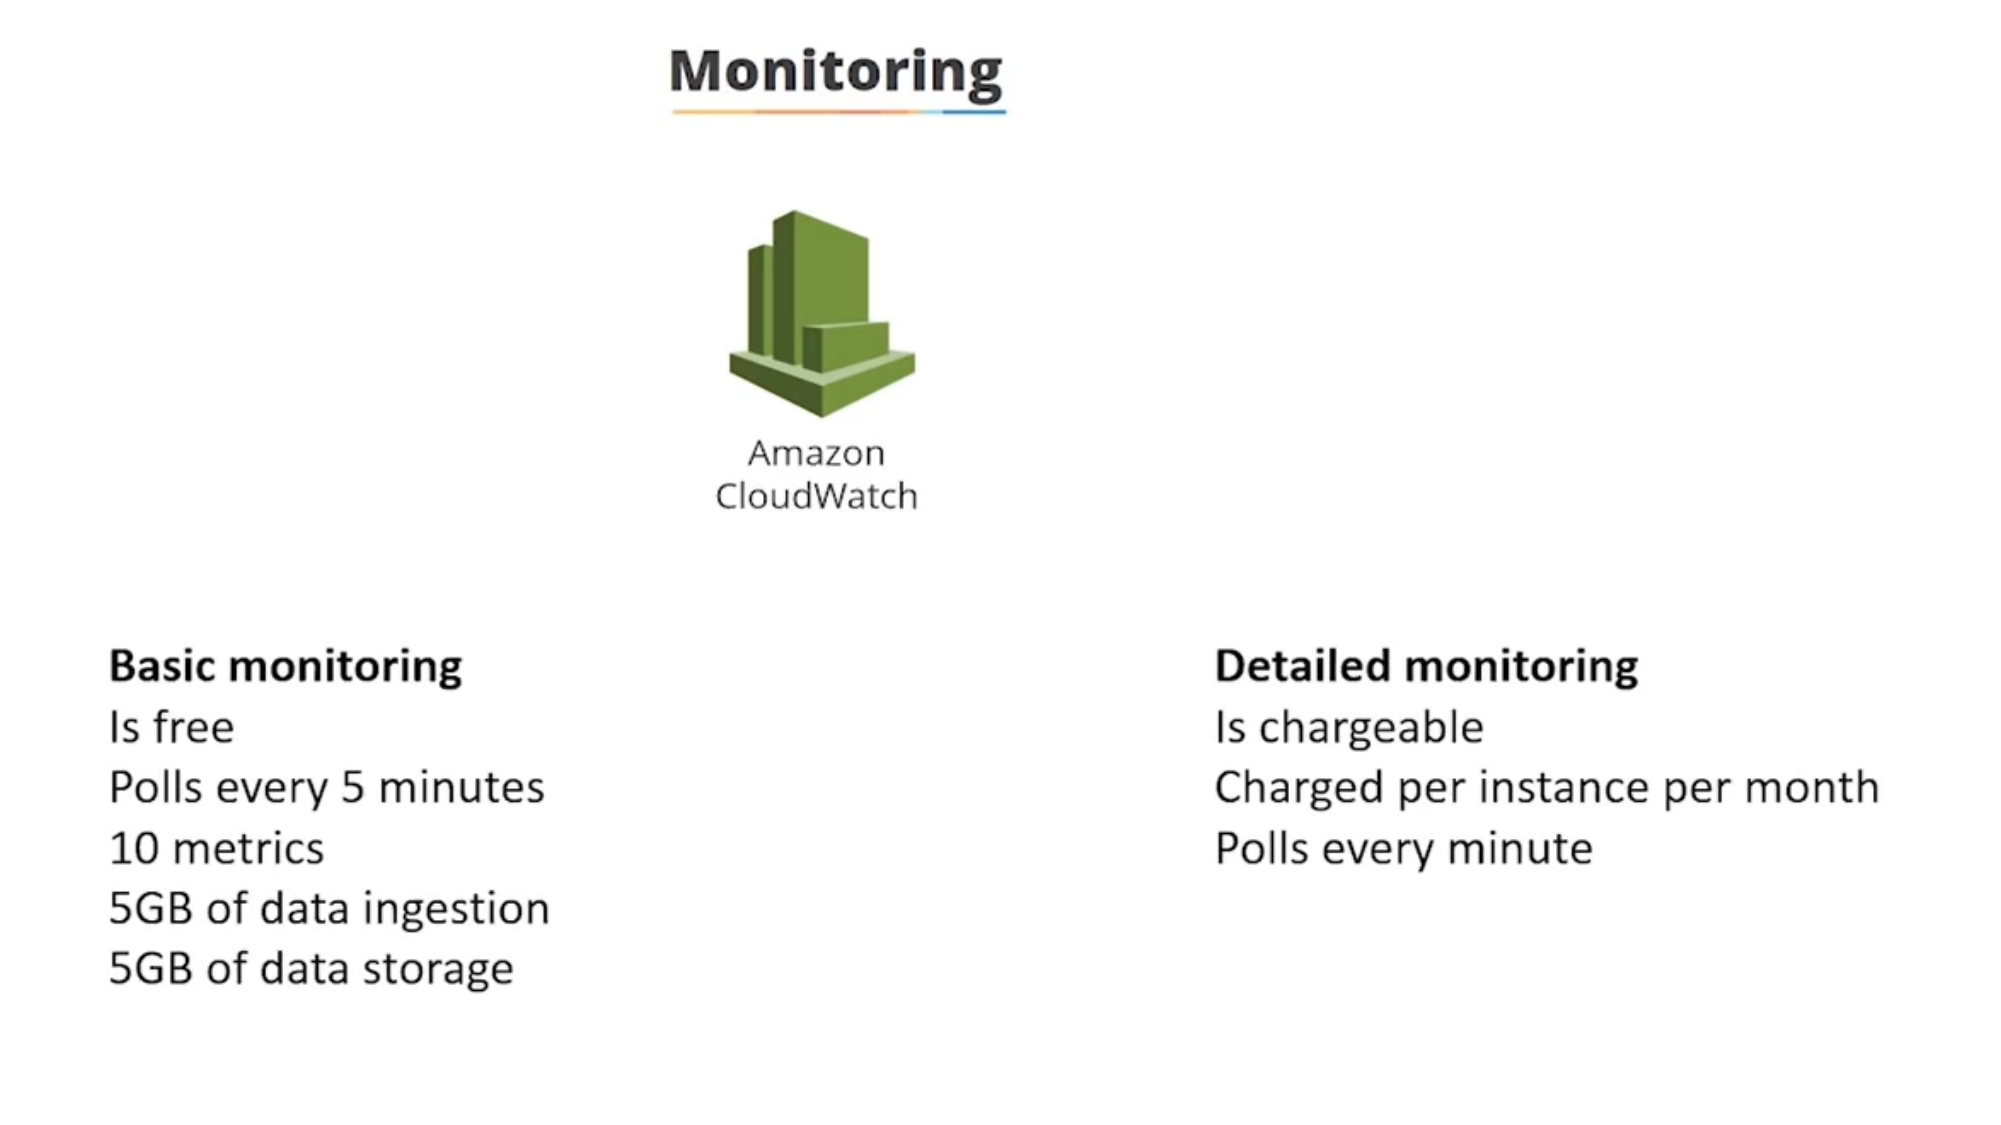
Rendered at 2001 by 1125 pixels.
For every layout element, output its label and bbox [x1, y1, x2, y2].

list [0, 0, 2000, 1125]
